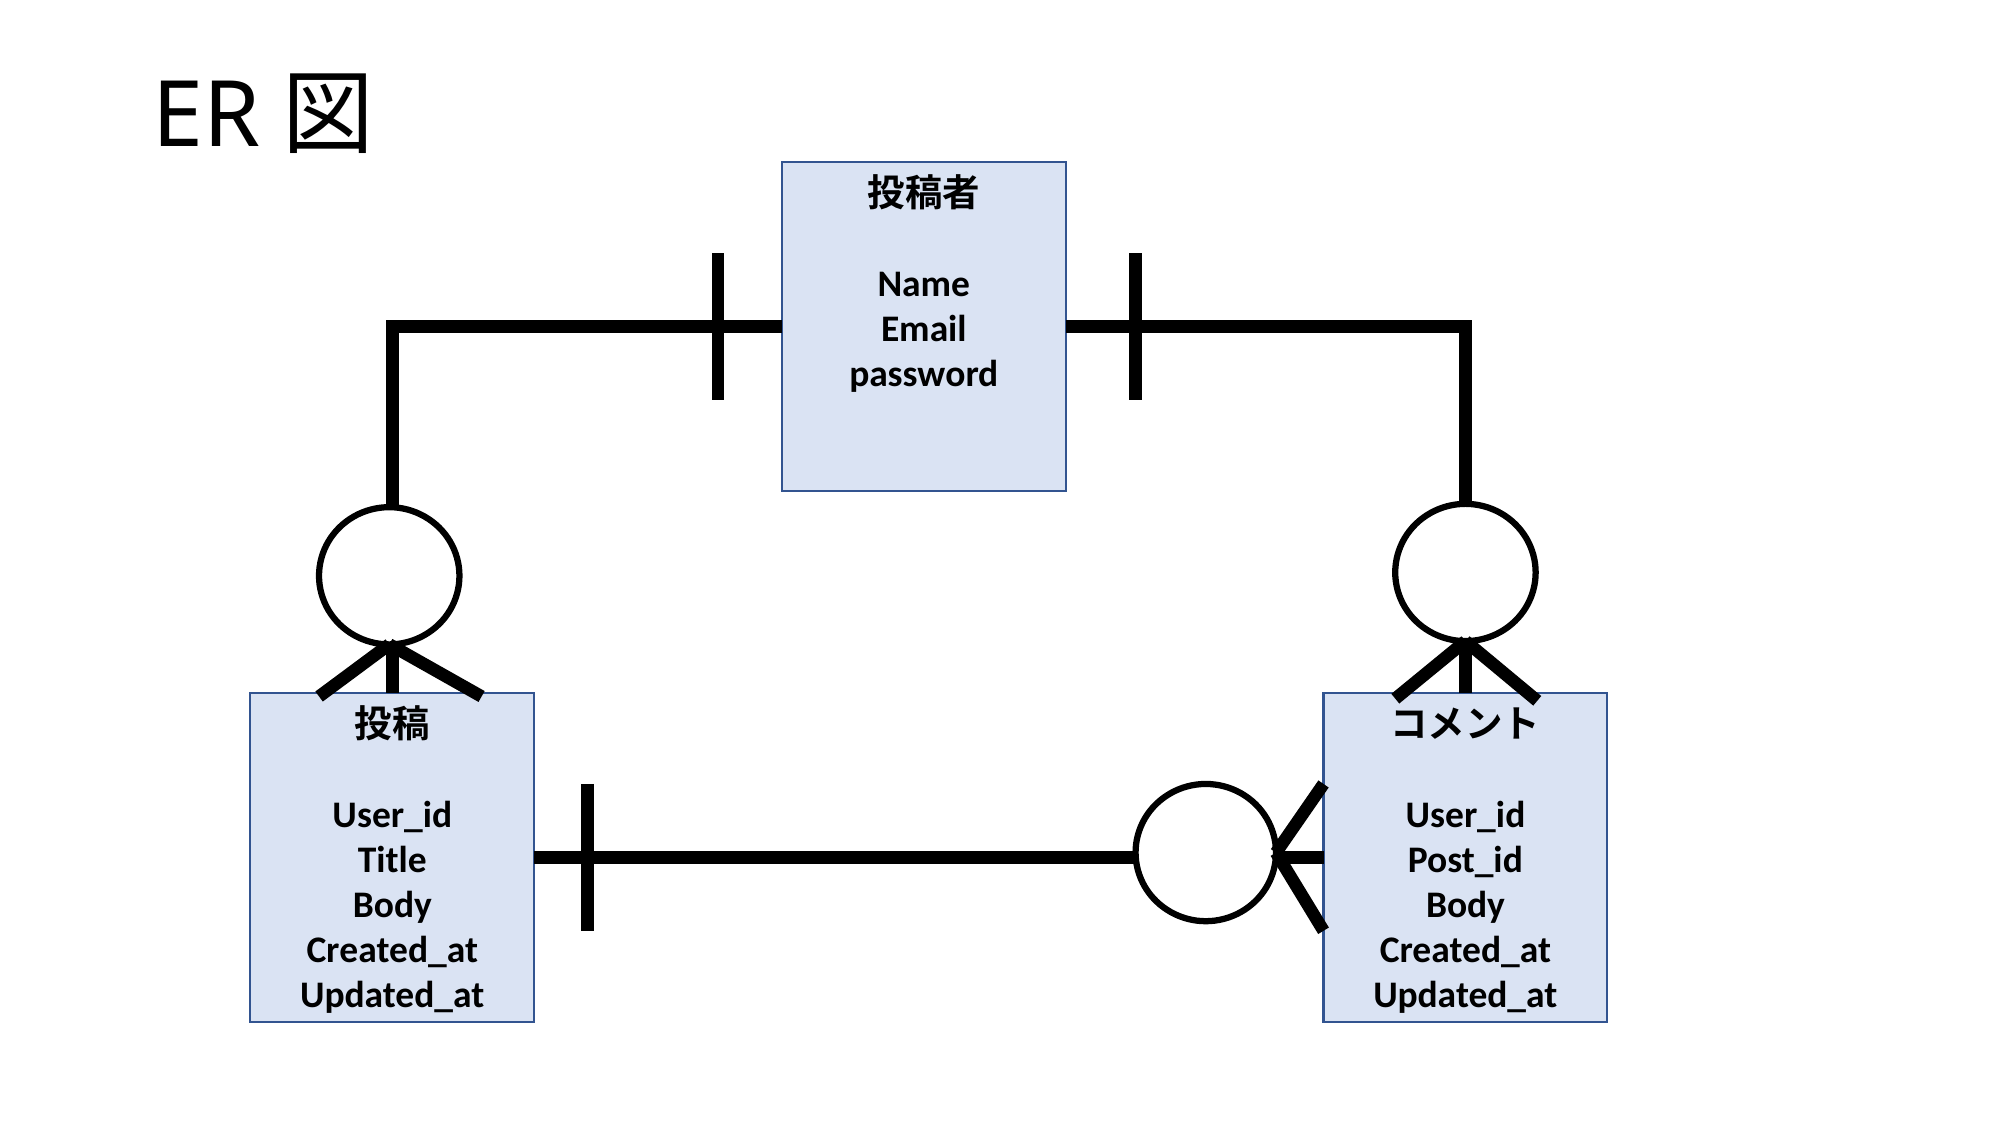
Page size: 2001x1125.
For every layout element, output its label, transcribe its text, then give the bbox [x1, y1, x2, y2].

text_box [1275, 853, 1324, 931]
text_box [1275, 783, 1324, 853]
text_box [1395, 641, 1466, 699]
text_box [390, 644, 482, 697]
text_box [1466, 502, 1537, 641]
text_box 投稿者 Name Email password [781, 278, 1067, 492]
text_box [317, 506, 392, 644]
text_box コメント User_id Post_id Body Created_at Updated_at [1322, 692, 1608, 1023]
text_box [392, 326, 782, 693]
text_box [1134, 782, 1275, 857]
text_box 投稿 User_id Title Body Created_at Updated_at [249, 692, 535, 1023]
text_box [1465, 641, 1538, 701]
text_box [1134, 858, 1275, 923]
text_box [319, 644, 390, 697]
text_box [1065, 326, 1466, 693]
text_box ER図 [137, 59, 1863, 278]
